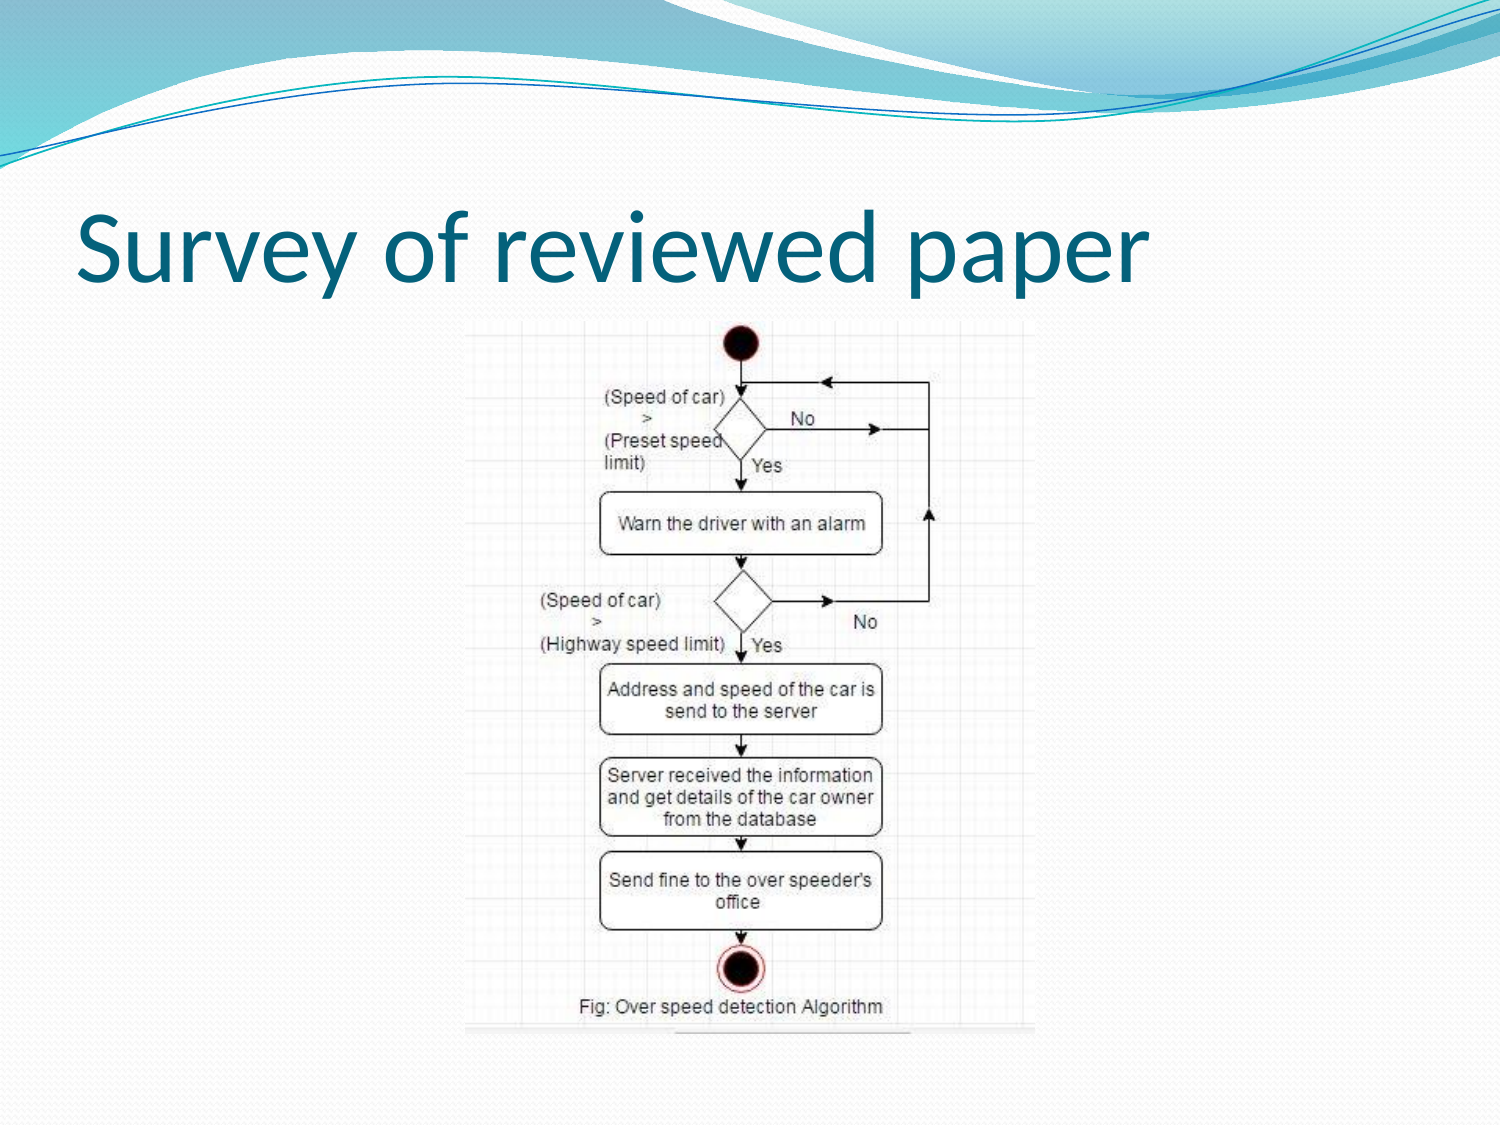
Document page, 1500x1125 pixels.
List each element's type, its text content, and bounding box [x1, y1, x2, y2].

title Survey of reviewed paper [75, 115, 1425, 303]
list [465, 320, 1035, 1034]
